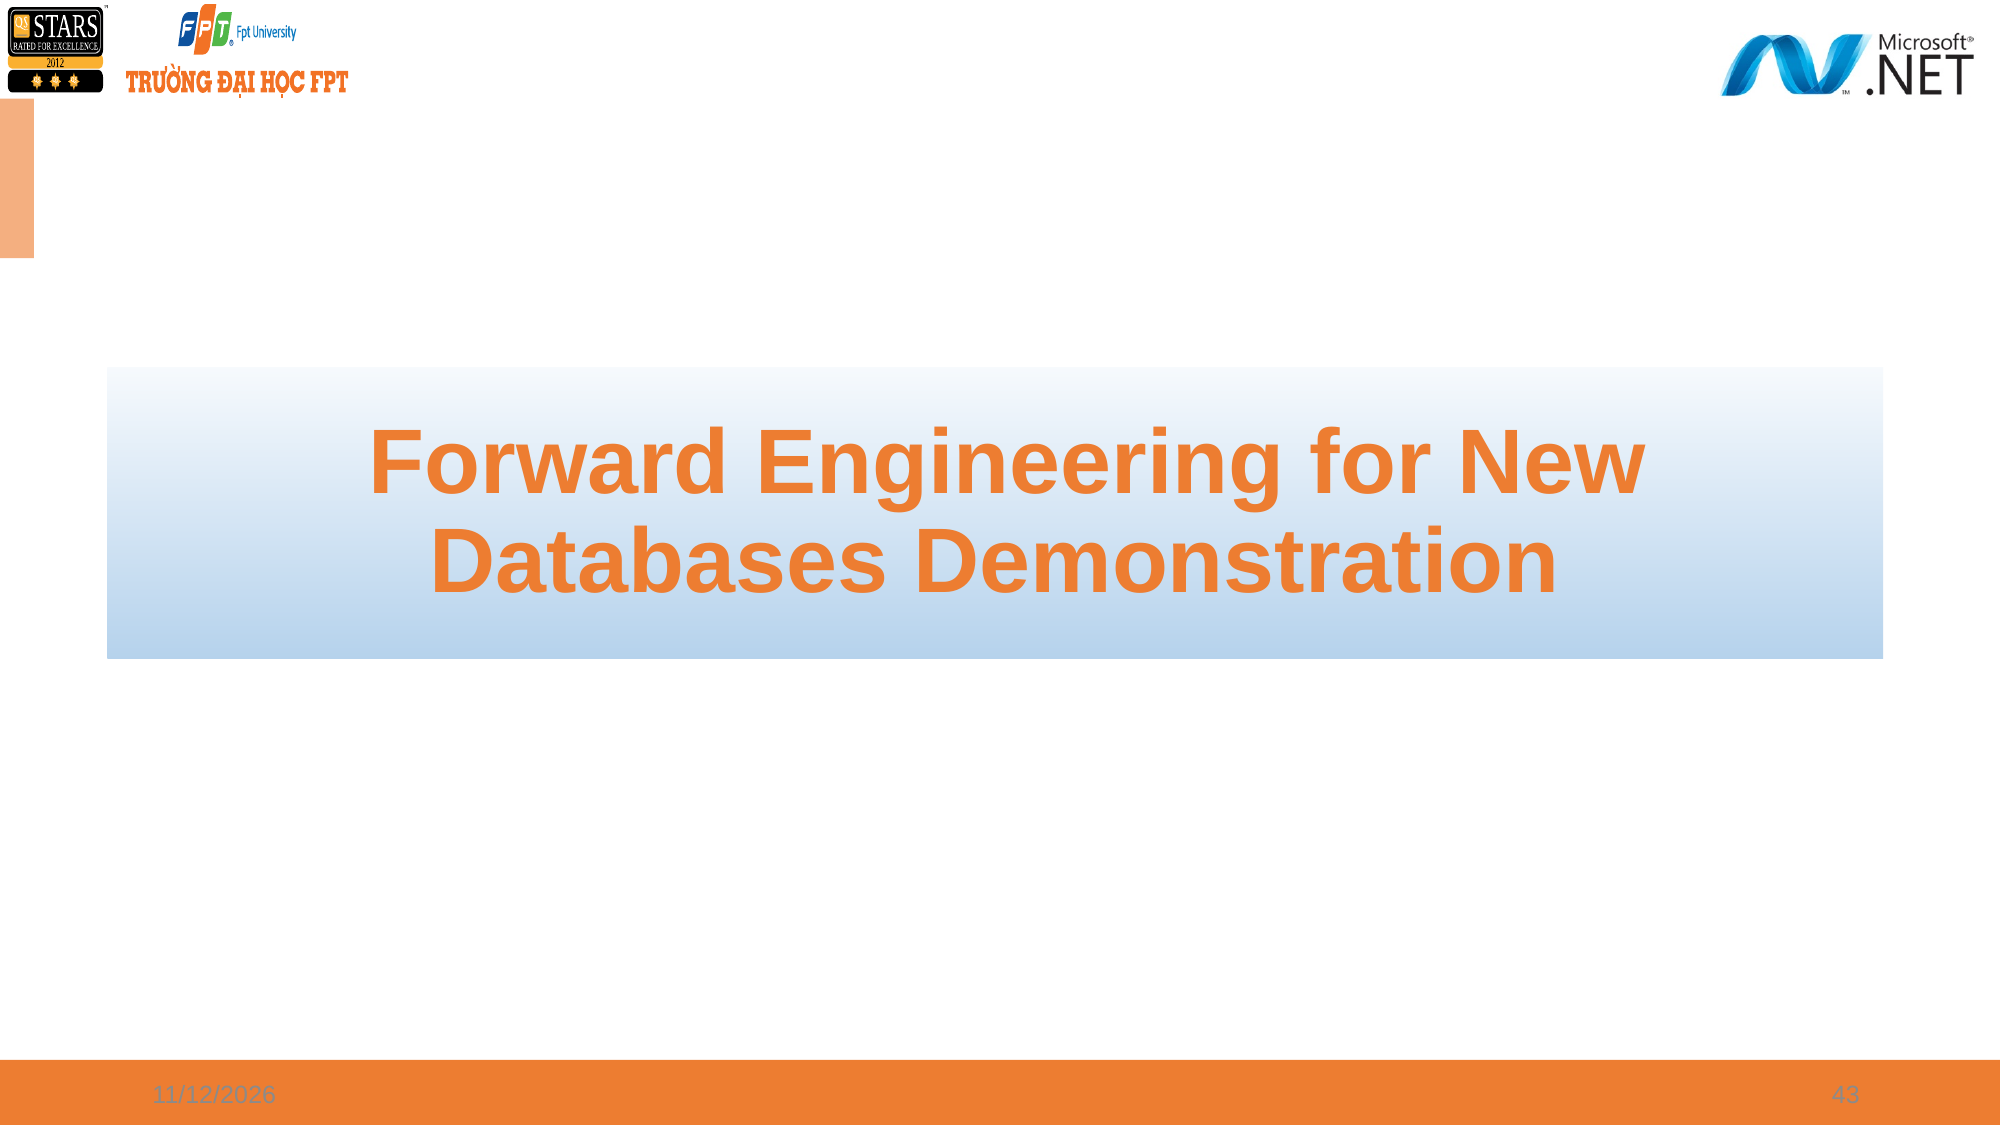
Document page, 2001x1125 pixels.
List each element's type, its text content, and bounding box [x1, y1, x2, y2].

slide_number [137, 1063, 588, 1123]
picture [1685, 0, 2001, 129]
slide_number 43 [1424, 1063, 1875, 1123]
text_box Forward Engineering for New Databases Demonstration [107, 367, 1884, 659]
